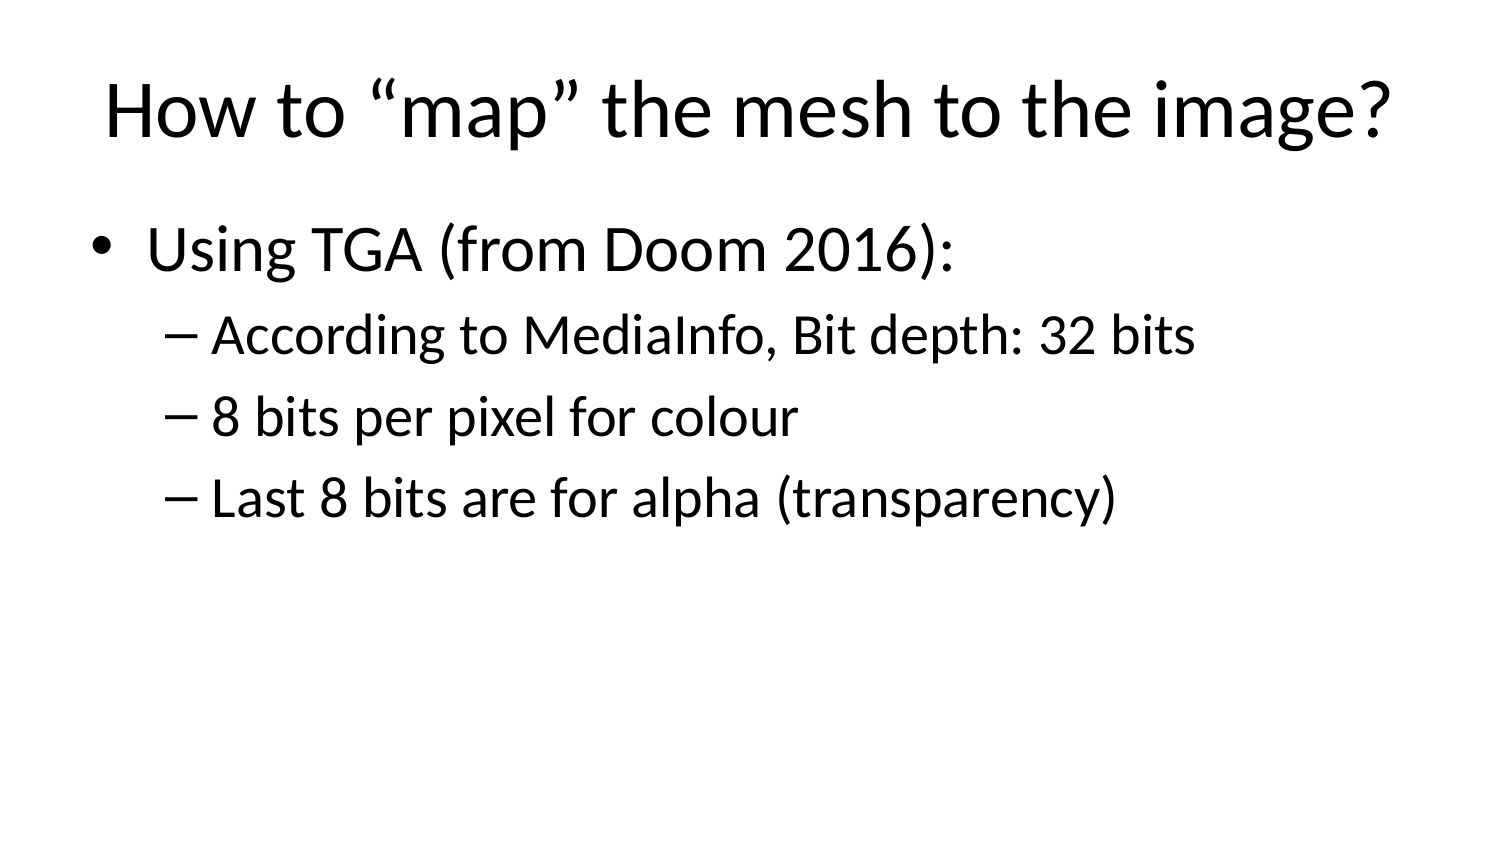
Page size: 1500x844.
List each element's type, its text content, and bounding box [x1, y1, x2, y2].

list Using TGA (from Doom 2016): According to MediaInfo, Bit depth: 32 bits 8 bits per pixel for colour Last 8 bits are for alpha (transparency) [75, 196, 1425, 754]
title How to “map” the mesh to the image? [75, 33, 1425, 175]
